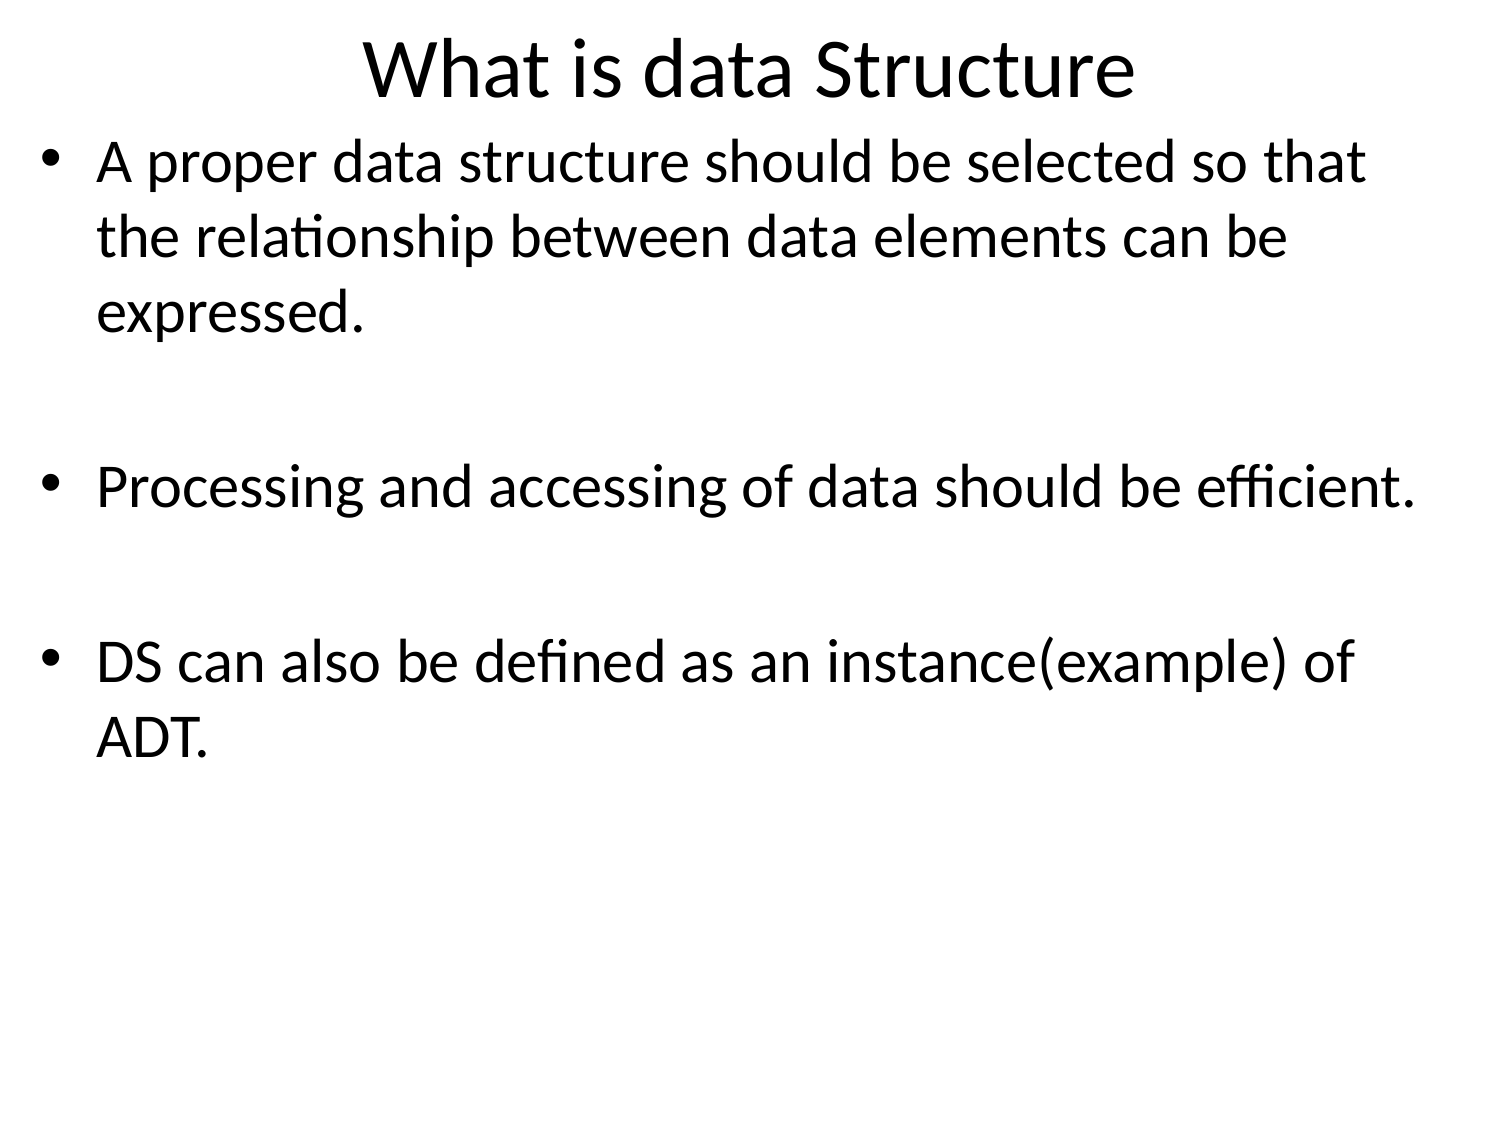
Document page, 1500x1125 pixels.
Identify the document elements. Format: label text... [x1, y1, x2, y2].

list A proper data structure should be selected so that the relationship between data elements can be expressed. Processing and accessing of data should be efficient. DS can also be defined as an instance(example) of ADT. [24, 112, 1475, 1113]
title What is data Structure [75, 4, 1425, 112]
